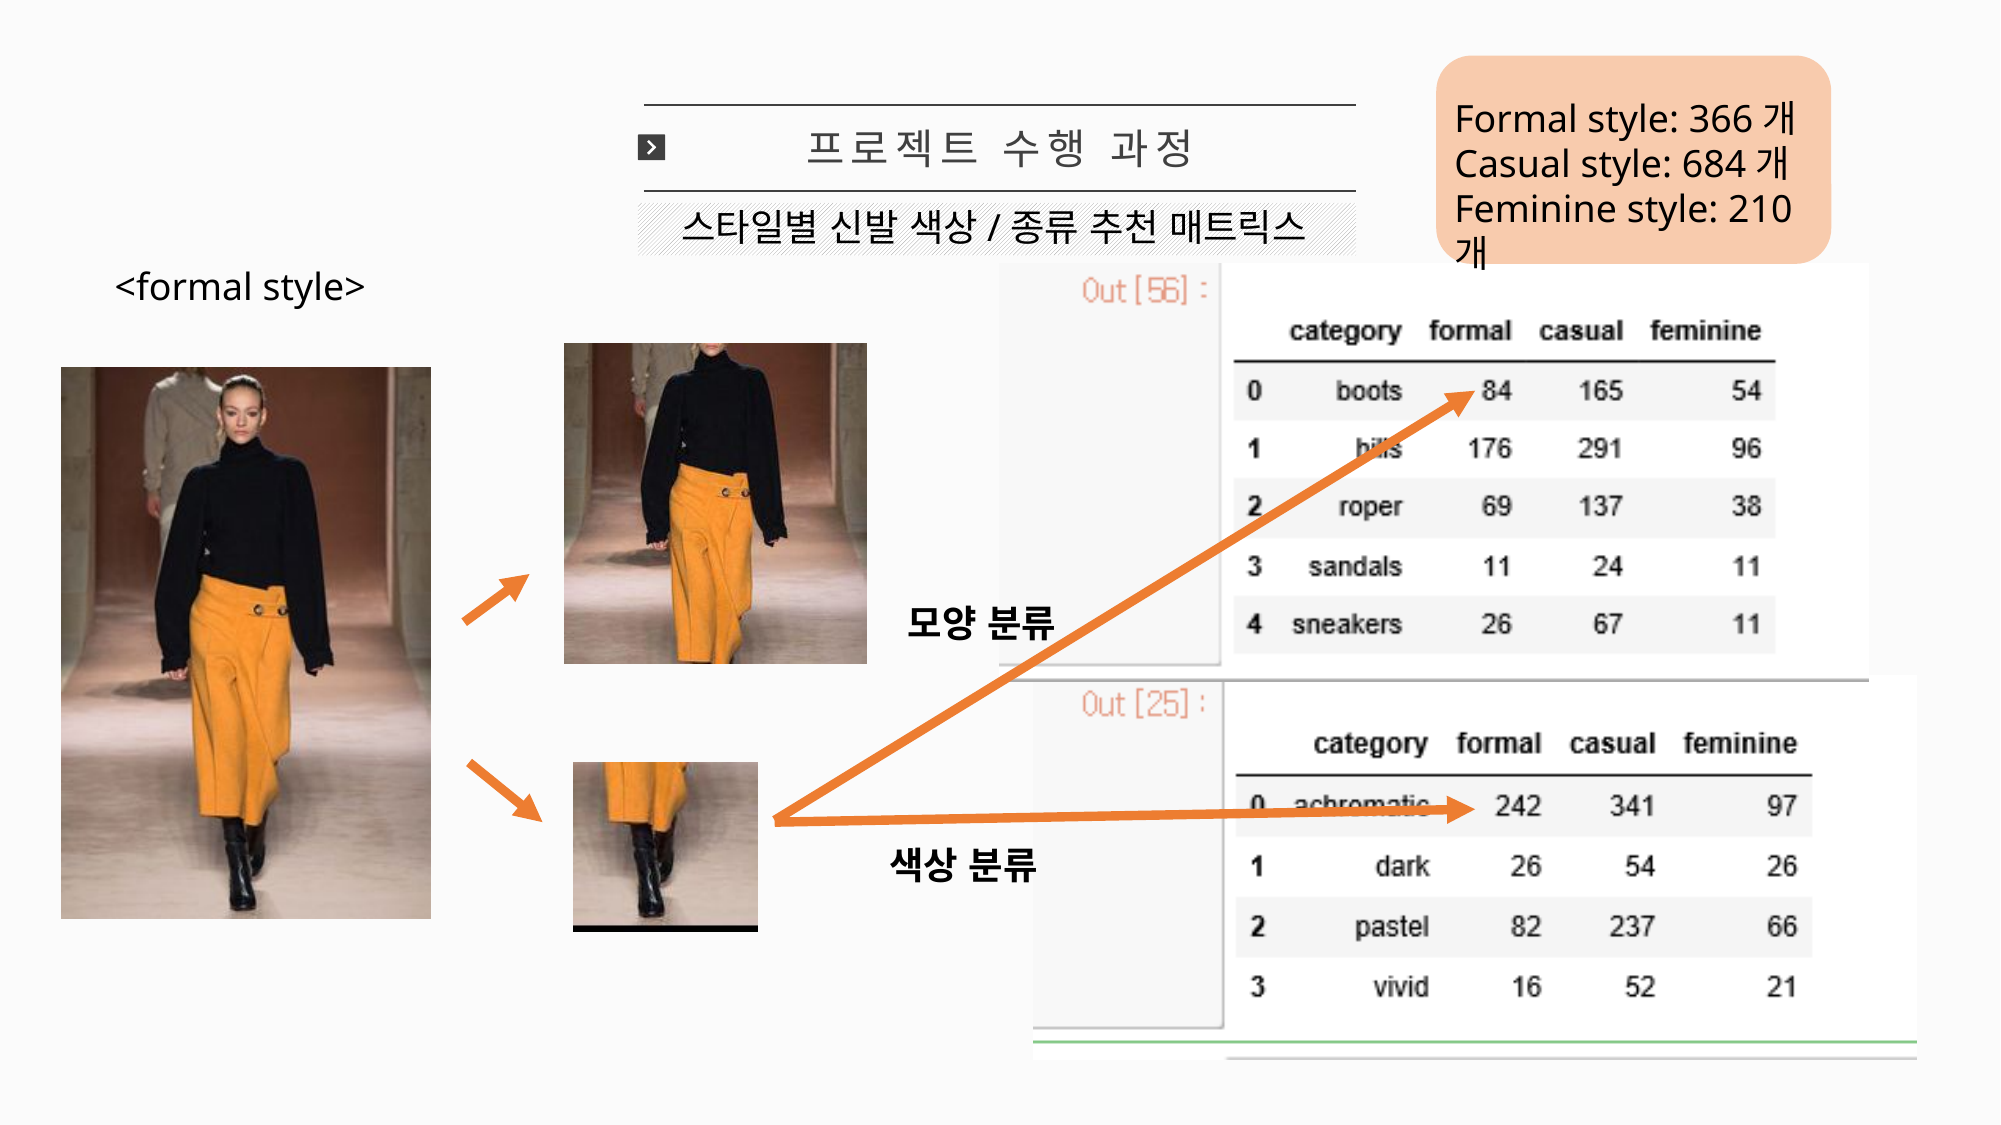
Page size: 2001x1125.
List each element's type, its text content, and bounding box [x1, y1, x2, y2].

text_box Formal style: 366개 Casual style: 684개 Feminine style: 210개 [1439, 87, 1840, 263]
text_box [774, 809, 1476, 823]
text_box [636, 133, 643, 162]
picture [564, 343, 867, 664]
picture [999, 263, 1917, 1060]
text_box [774, 390, 1476, 809]
picture [572, 762, 758, 932]
text_box [637, 202, 666, 256]
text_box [643, 105, 1356, 192]
text_box <formal style> [99, 255, 382, 316]
text_box [1436, 55, 1831, 243]
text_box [469, 762, 543, 823]
text_box 스타일별 신발 색상/종류 추천 매트릭스 [666, 196, 1375, 257]
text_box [464, 574, 530, 623]
picture [61, 367, 431, 919]
text_box 색상 분류 [874, 834, 1033, 895]
